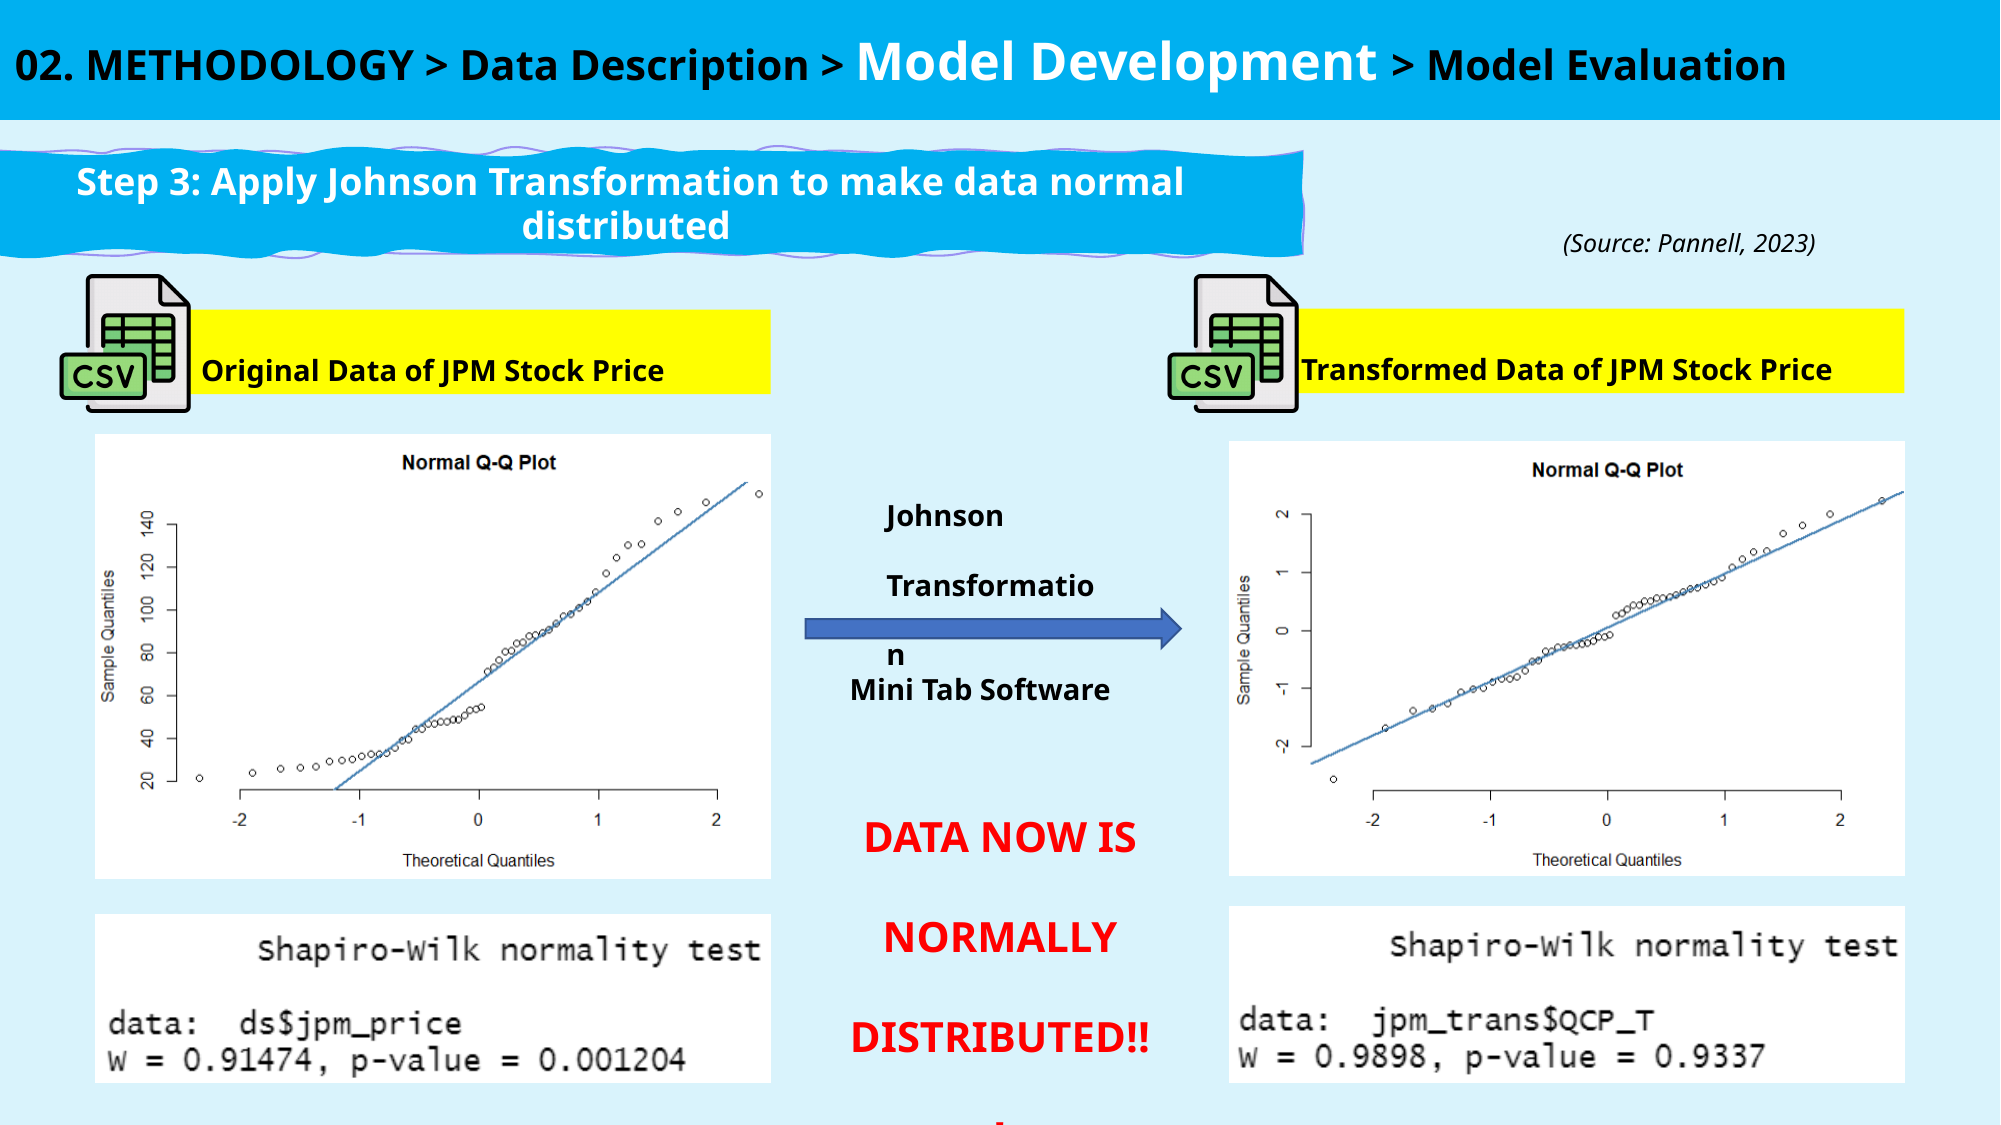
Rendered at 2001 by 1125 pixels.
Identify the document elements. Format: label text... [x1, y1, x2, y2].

picture [95, 914, 771, 1083]
text_box Johnson Transformation [871, 454, 1129, 628]
text_box DATA NOW IS NORMALLY DISTRIBUTED!!! [830, 753, 1170, 1125]
picture [1229, 441, 1905, 876]
text_box (Source: Pannell, 2023) [1548, 220, 1962, 266]
text_box Step 3: Apply Johnson Transformation to make data normal distributed [0, 145, 1306, 260]
picture [55, 274, 195, 413]
text_box [1129, 607, 1183, 651]
picture [95, 434, 771, 879]
text_box 02. METHODOLOGY > Data Description > Model Development > Model Evaluation [0, 0, 2000, 121]
text_box Original Data of JPM Stock Price [195, 309, 771, 395]
picture [1229, 906, 1905, 1083]
text_box Transformed Data of JPM Stock Price [1303, 308, 1905, 394]
text_box Mini Tab Software [834, 628, 1129, 714]
picture [1163, 274, 1303, 413]
text_box [804, 618, 871, 640]
